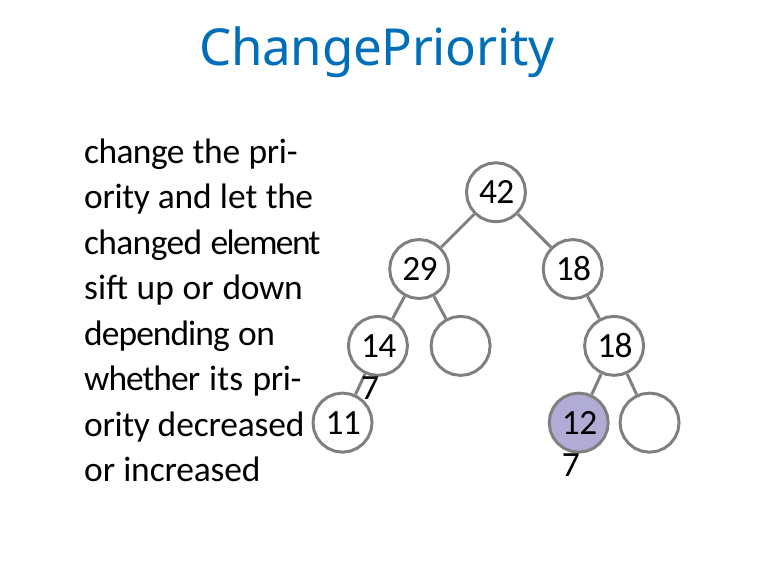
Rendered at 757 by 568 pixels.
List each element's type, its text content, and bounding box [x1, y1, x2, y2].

text_box ority and let the changed element sift up or down depending on whether its pri- ority decreased or increased [82, 168, 322, 489]
text_box [348, 324, 358, 368]
text_box [448, 316, 491, 373]
text_box [466, 169, 526, 222]
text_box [547, 294, 681, 454]
text_box 29 [400, 242, 439, 288]
text_box 11 [323, 396, 362, 442]
text_box [543, 246, 603, 293]
text_box 14 7 [358, 319, 472, 408]
title ChangePriority [36, 11, 720, 110]
text_box 42 [477, 166, 515, 211]
text_box change the pri- [82, 125, 298, 168]
text_box 18 [553, 242, 592, 288]
text_box [389, 246, 449, 299]
text_box 12 7 [559, 462, 661, 484]
text_box [482, 162, 510, 166]
text_box [312, 400, 373, 453]
